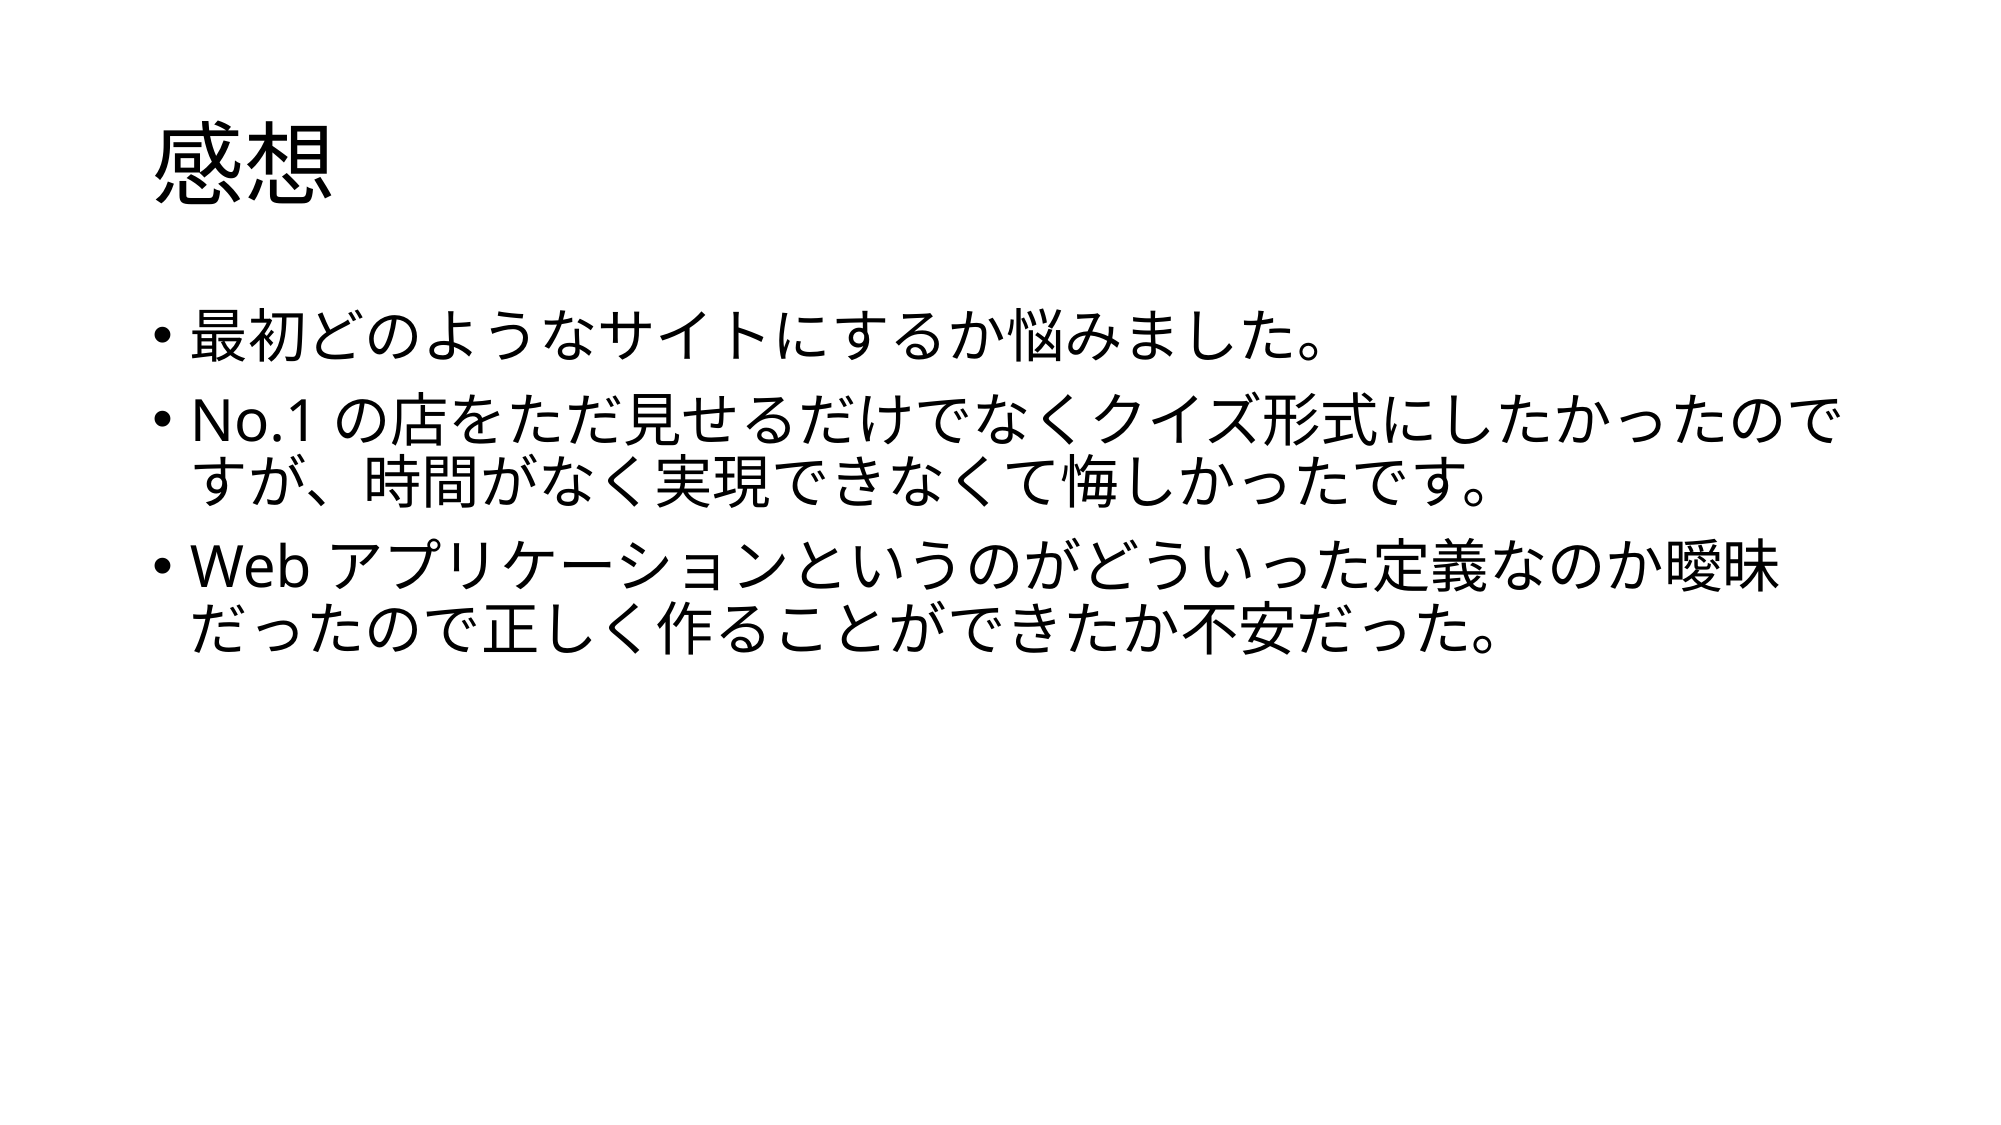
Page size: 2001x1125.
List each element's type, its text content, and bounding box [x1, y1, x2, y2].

list 最初どのようなサイトにするか悩みました。 No.1の店をただ見せるだけでなくクイズ形式にしたかったのですが、時間がなく実現できなくて悔しかったです。 Webアプリケーションというのがどういった定義なのか曖昧だったので正しく作ることができたか不安だった。 [137, 299, 1863, 1014]
title 感想 [137, 59, 1863, 278]
